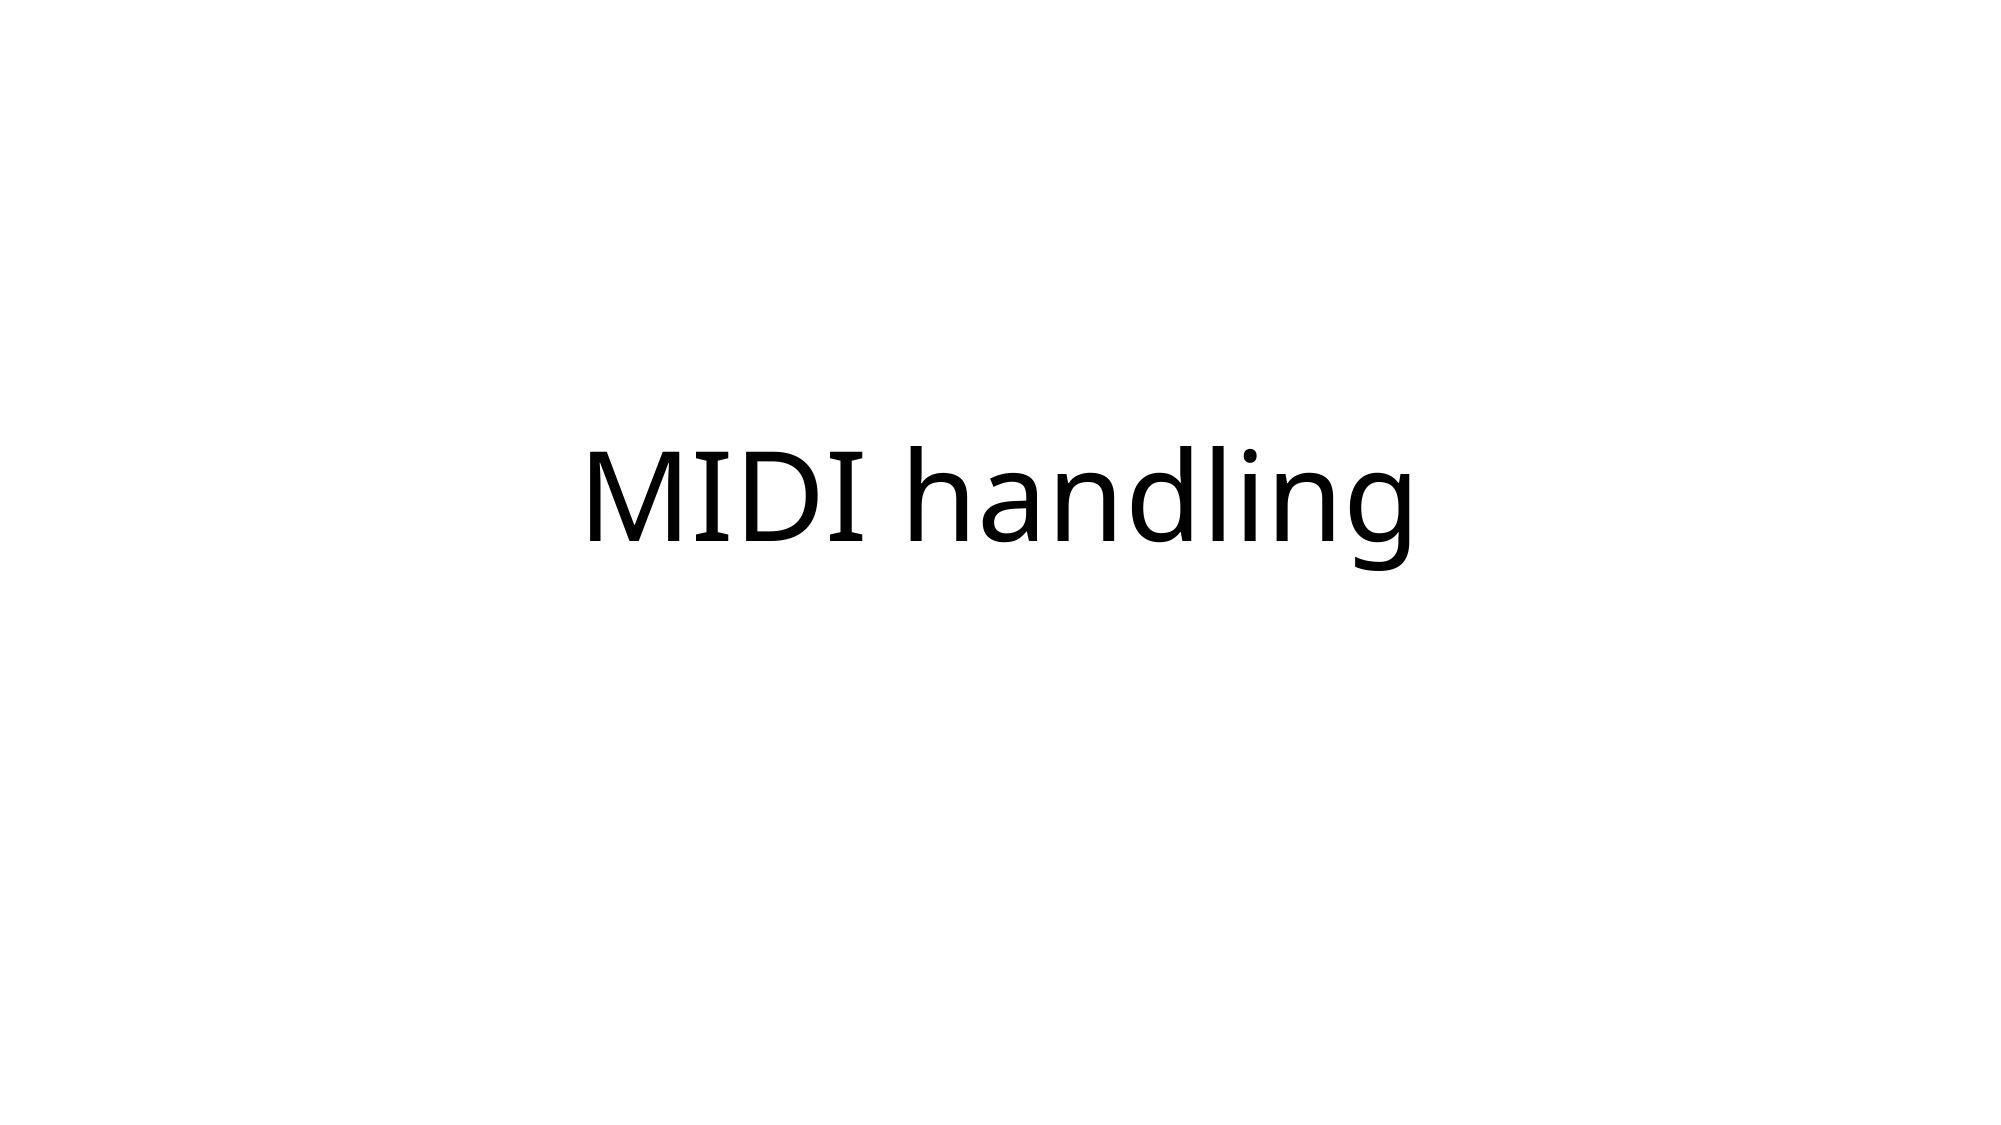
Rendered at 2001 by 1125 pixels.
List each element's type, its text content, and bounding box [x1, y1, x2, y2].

title MIDI handling [249, 184, 1750, 576]
